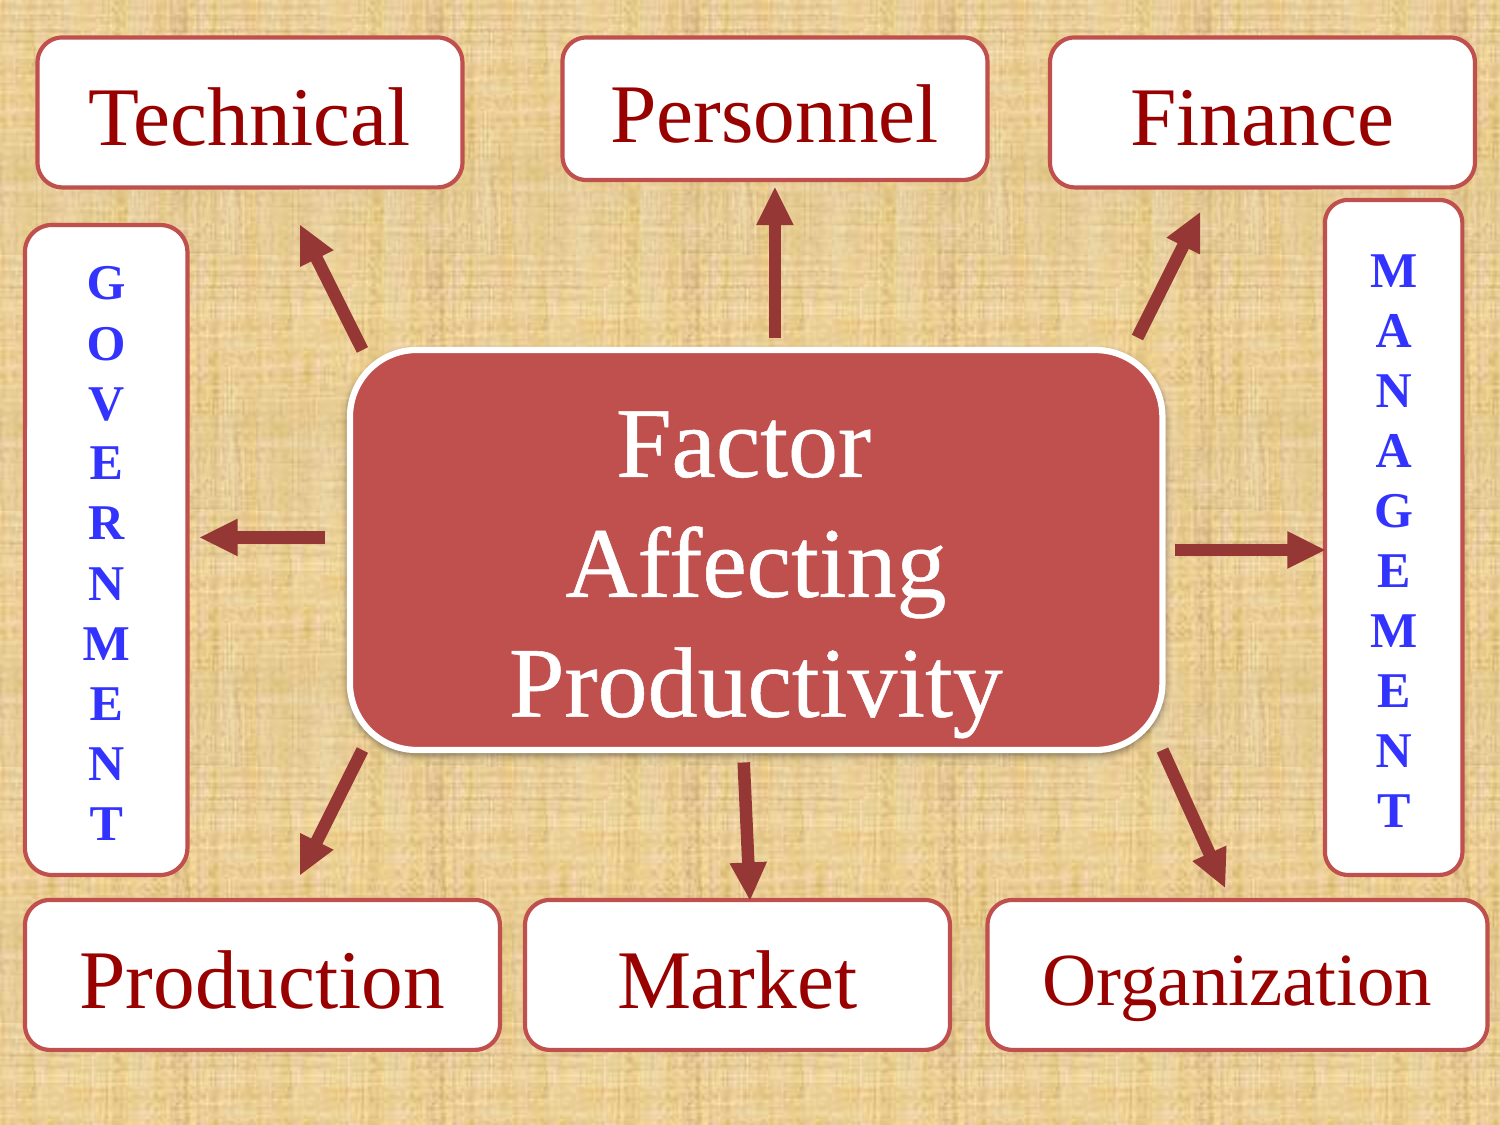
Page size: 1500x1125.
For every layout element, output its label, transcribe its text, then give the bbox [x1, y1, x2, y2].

text_box Finance [1047, 35, 1478, 190]
picture [0, 0, 1500, 1125]
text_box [299, 224, 363, 351]
text_box Technical [35, 35, 465, 190]
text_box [1137, 212, 1201, 338]
text_box Factor Affecting Productivity [346, 346, 1166, 754]
text_box G O V E R N M E N T [22, 222, 190, 878]
text_box M A N A G E M E N T [1322, 197, 1465, 878]
text_box Personnel [560, 35, 990, 183]
text_box Organization [985, 897, 1490, 1053]
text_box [743, 762, 751, 901]
text_box Market [522, 897, 953, 1053]
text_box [299, 749, 363, 876]
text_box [1162, 749, 1226, 888]
text_box Production [22, 897, 503, 1053]
